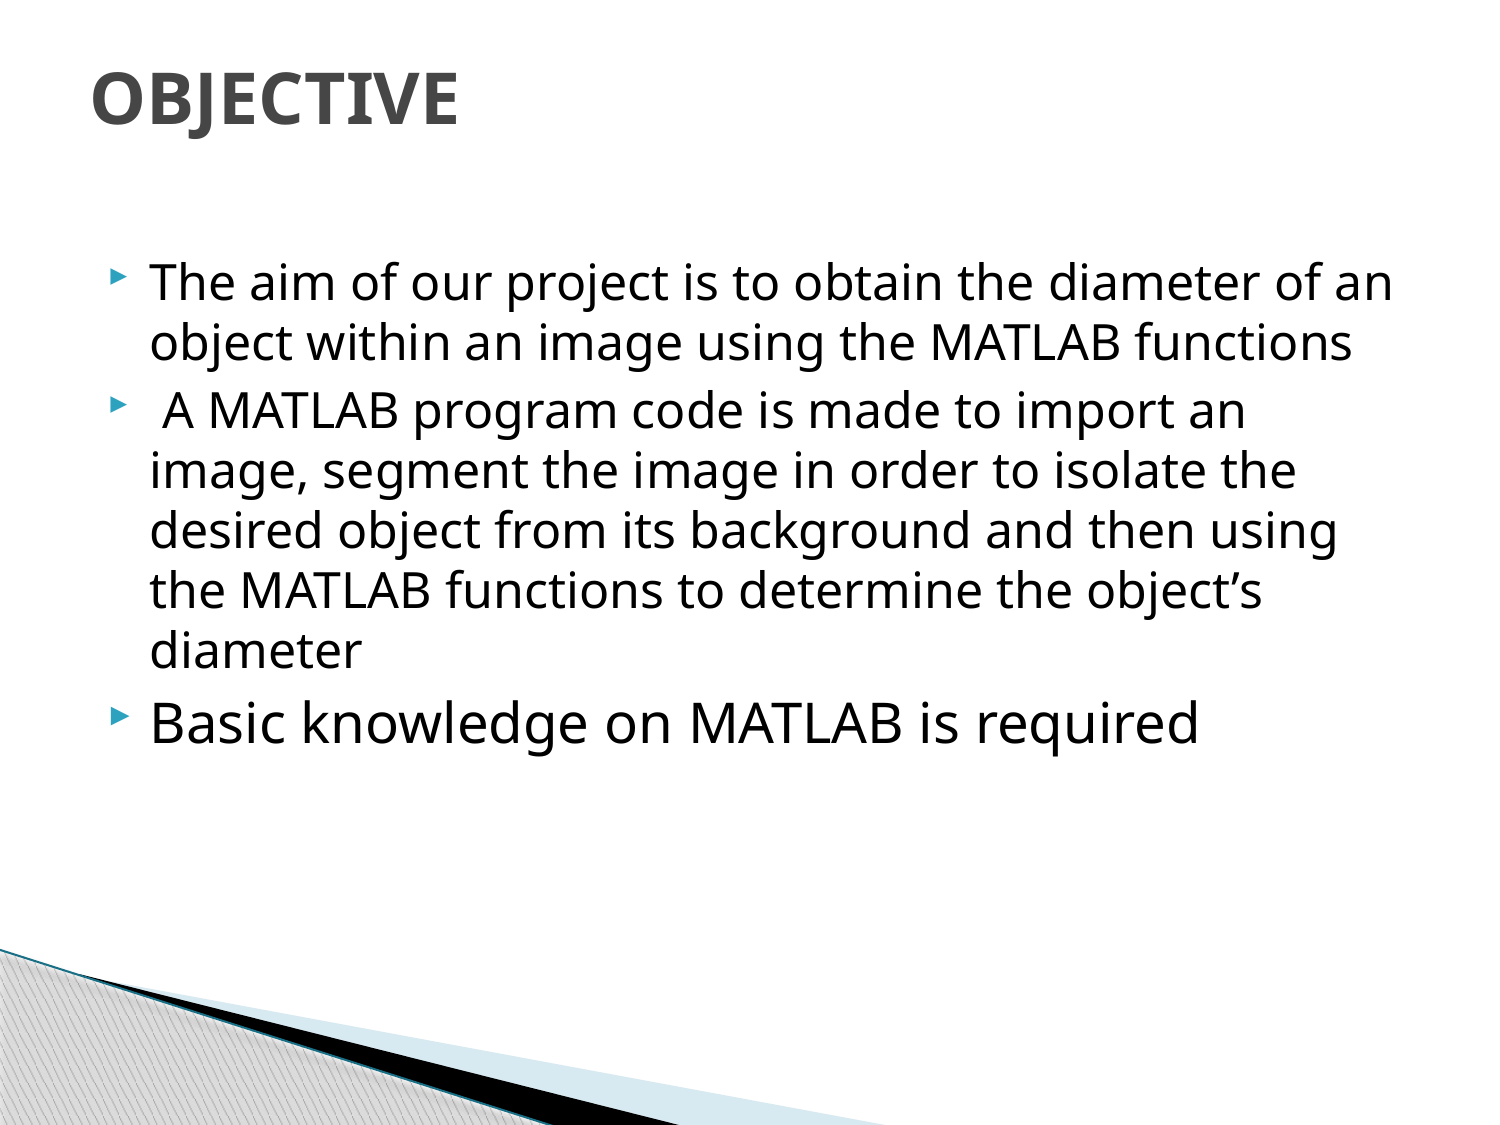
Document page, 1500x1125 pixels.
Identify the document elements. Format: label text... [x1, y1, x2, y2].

list The aim of our project is to obtain the diameter of an object within an image using the MATLAB functions A MATLAB program code is made to import an image, segment the image in order to isolate the desired object from its background and then using the MATLAB functions to determine the object’s diameter Basic knowledge on MATLAB is required [75, 243, 1425, 986]
title OBJECTIVE [75, 45, 1425, 233]
